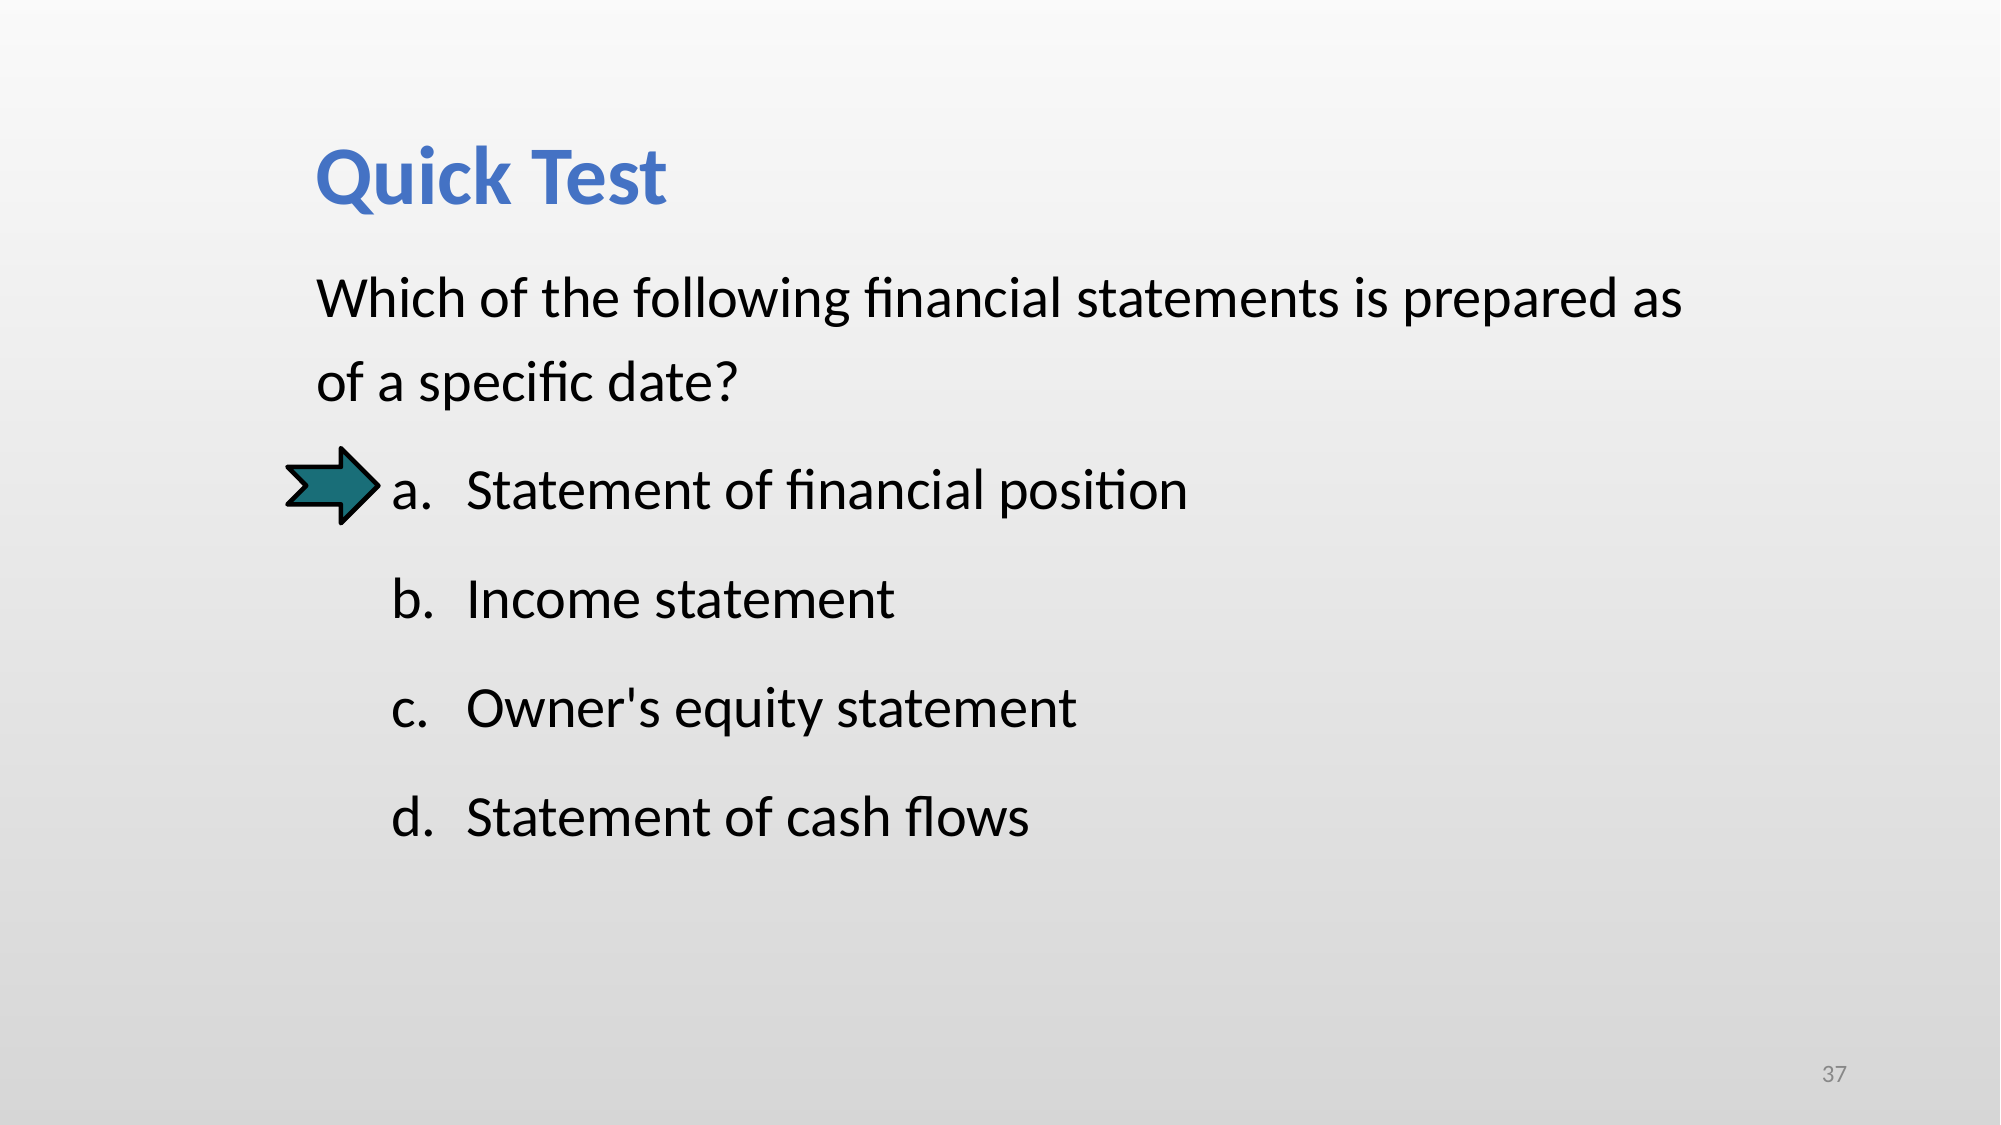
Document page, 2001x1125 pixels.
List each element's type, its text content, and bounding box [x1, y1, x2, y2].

title Quick Test [300, 76, 1725, 280]
list Which of the following financial statements is prepared as of a specific date? Statement of financial position Income statement Owner's equity statement Statement of cash flows [301, 280, 1701, 975]
text_box [287, 448, 379, 524]
slide_number 37 [1412, 1042, 1863, 1103]
